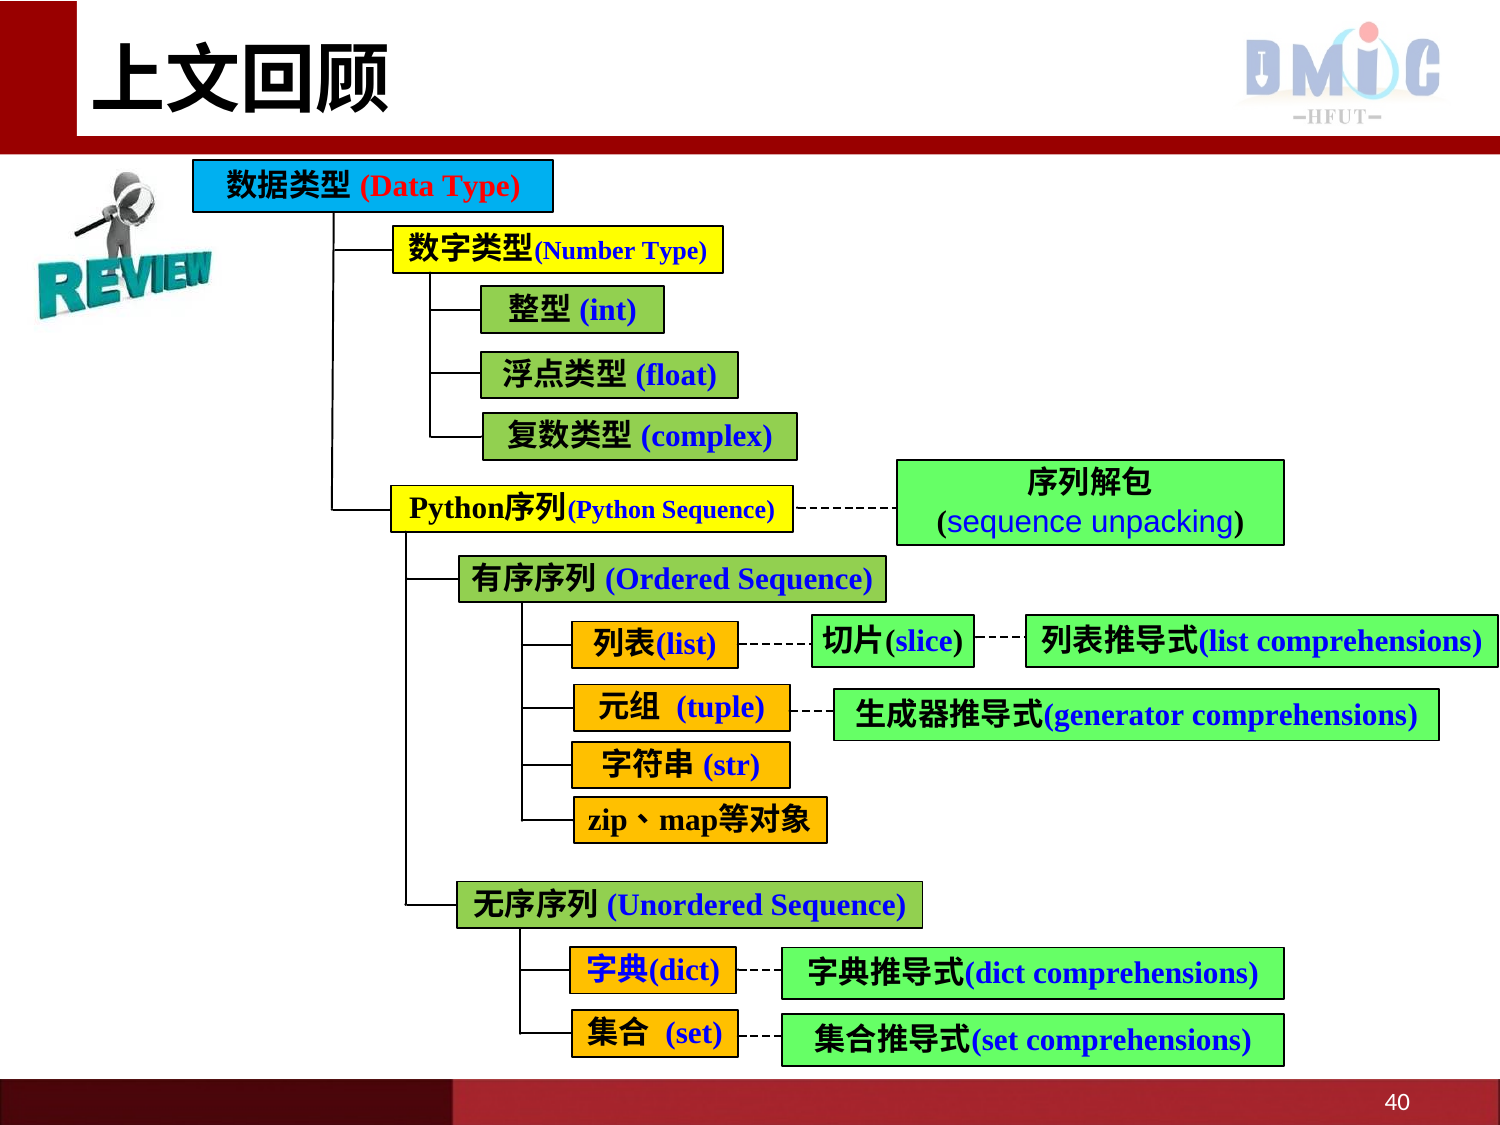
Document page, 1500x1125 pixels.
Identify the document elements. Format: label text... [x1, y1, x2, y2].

picture [20, 156, 1500, 1070]
text_box import string import random x = '0123456789' # y = [random.choice(x) for i in range(1000)] y = random.choices(x, k=1000) z = ''.join(y) d = dict() #使用字典保存每个字符出现次数 for ch in z: d[ch] = d.get(ch, 0) + 1 # count()? 大家还记得这是谁的函数么？ print(d) [1210, 21, 1472, 132]
title 上文回顾 [74, 20, 1426, 130]
slide_number 40 [1074, 1081, 1425, 1119]
picture [0, 1079, 1500, 1125]
